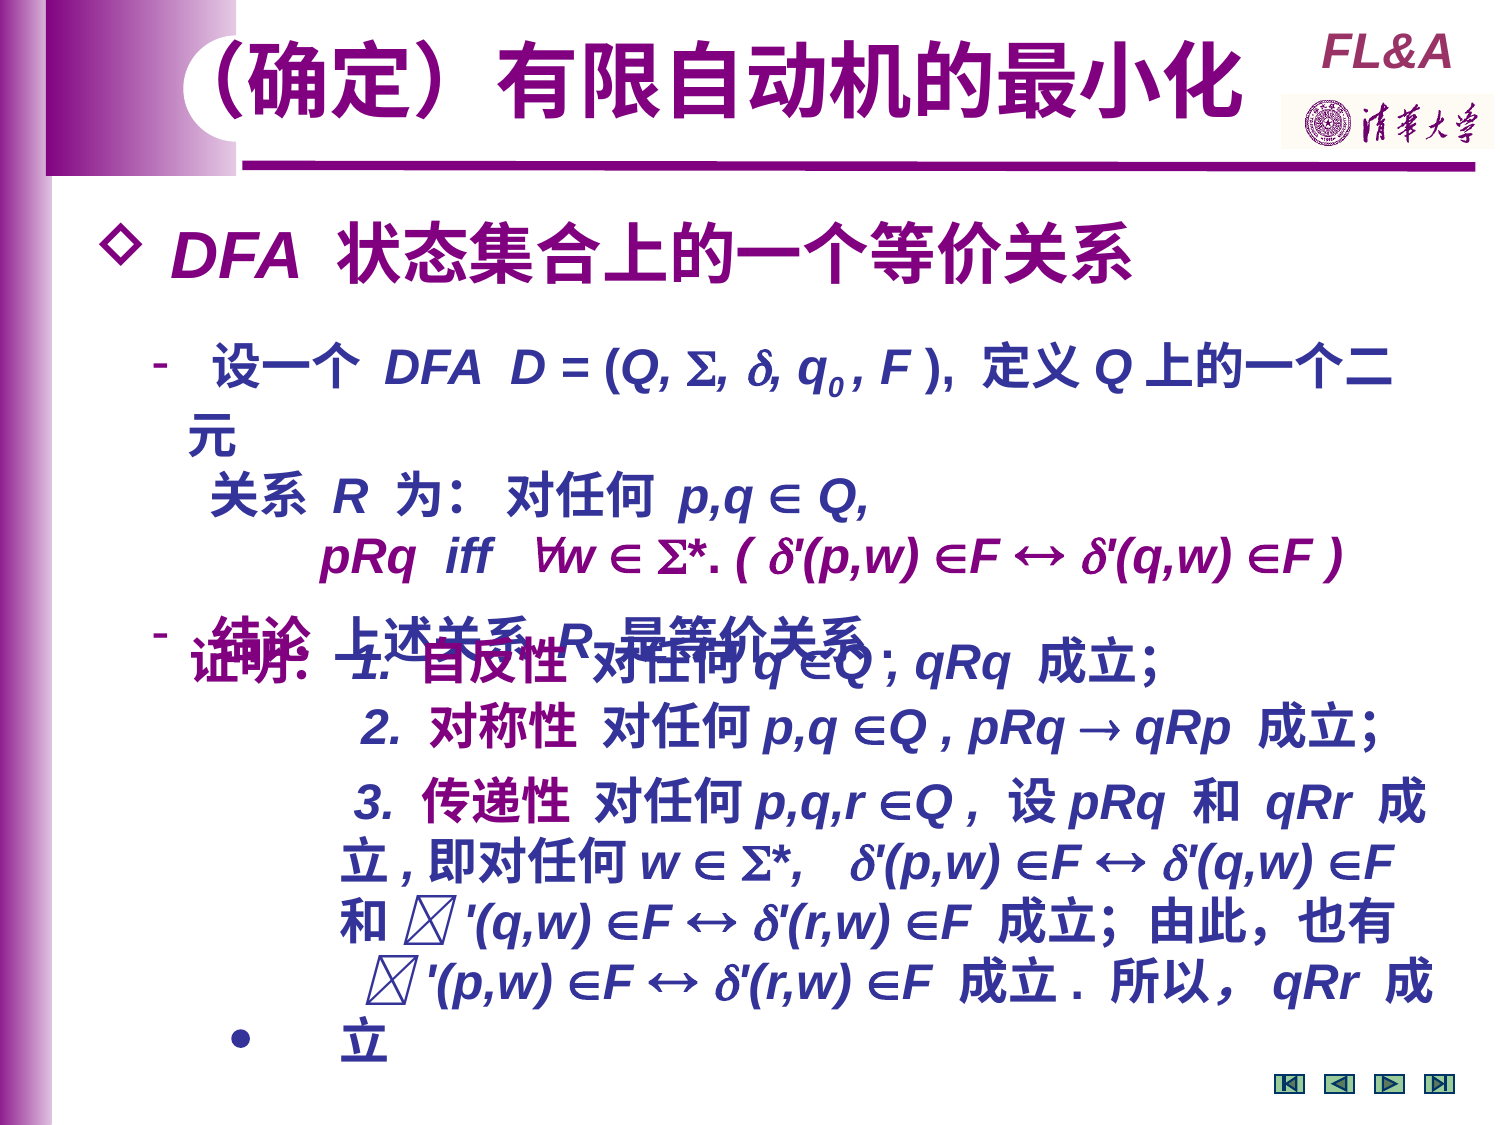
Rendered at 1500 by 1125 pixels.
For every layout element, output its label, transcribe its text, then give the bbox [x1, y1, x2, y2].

text_box 2. 对称性 对任何p,q Q , pRq  qRp 成立； [262, 687, 1459, 763]
text_box  [217, 998, 268, 1074]
text_box [1324, 1078, 1355, 1093]
text_box 设一个 DFA D = (Q, , , q0 , F ), 定义Q上的一个二元 关系 R 为： 对任何 p,q  Q, pRq iff w  *. ( '(p,w) F  '(q,w) F ) 结论 上述关系 R 是等价关系. [137, 302, 1438, 676]
text_box [1374, 1078, 1405, 1093]
text_box 证明：1. 自反性 对任何q Q , qRq 成立； [174, 621, 1203, 697]
picture [1281, 94, 1495, 149]
text_box [1424, 1074, 1455, 1093]
text_box （确定）有限自动机的最小化 [148, 32, 1261, 137]
text_box 3. 传递性 对任何p,q,r Q , 设pRq 和 qRr 成立,即对任何w  *, '(p,w) F  '(q,w) F 和 '(q,w) F  '(r,w) F 成立；由此，也有 '(p,w) F  '(r,w) F 成立. 所以，qRr 成立 [324, 762, 1450, 1078]
text_box [1274, 1078, 1305, 1093]
text_box DFA 状态集合上的一个等价关系 [76, 212, 1427, 300]
